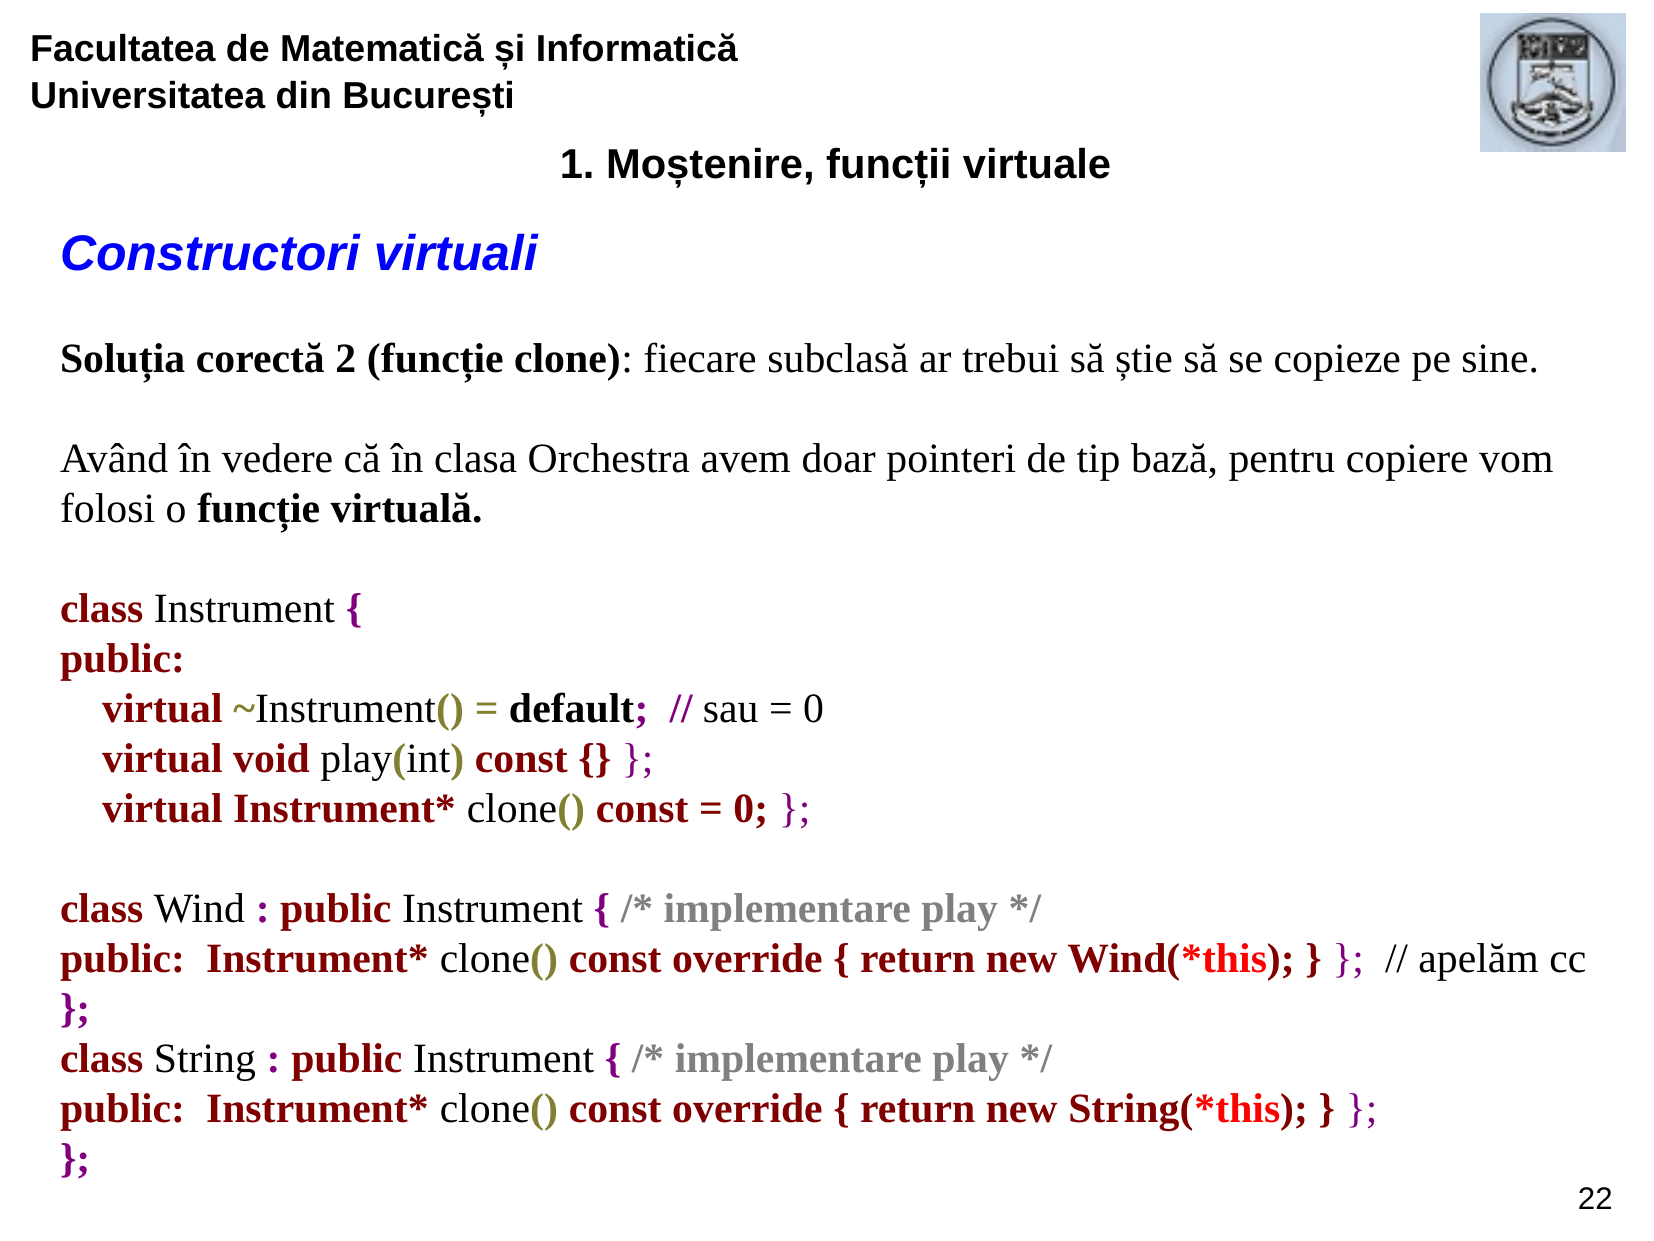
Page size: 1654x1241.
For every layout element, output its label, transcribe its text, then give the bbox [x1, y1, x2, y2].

picture [1480, 13, 1626, 152]
text_box 1. Moștenire, funcții virtuale [382, 135, 1289, 206]
text_box Constructori virtuali Soluția corectă 2 (funcție clone): fiecare subclasă ar trebui să știe să se copieze pe sine. Având în vedere că în clasa Orchestra avem doar pointeri de tip bază, pentru copiere vom folosi o funcție virtuală. class Instrument { public: virtual ~Instrument() = default; // sau = 0 virtual void play(int) const {} }; virtual Instrument* clone() const = 0; }; class Wind : public Instrument { /* implementare play */ public: Instrument* clone() const override { return new Wind(*this); } }; // apelăm cc }; class String : public Instrument { /* implementare play */ public: Instrument* clone() const override { return new String(*this); } }; }; [45, 205, 1628, 1165]
text_box Facultatea de Matematică și Informatică Universitatea din București [13, 13, 841, 122]
text_box 22 [1526, 1158, 1630, 1225]
